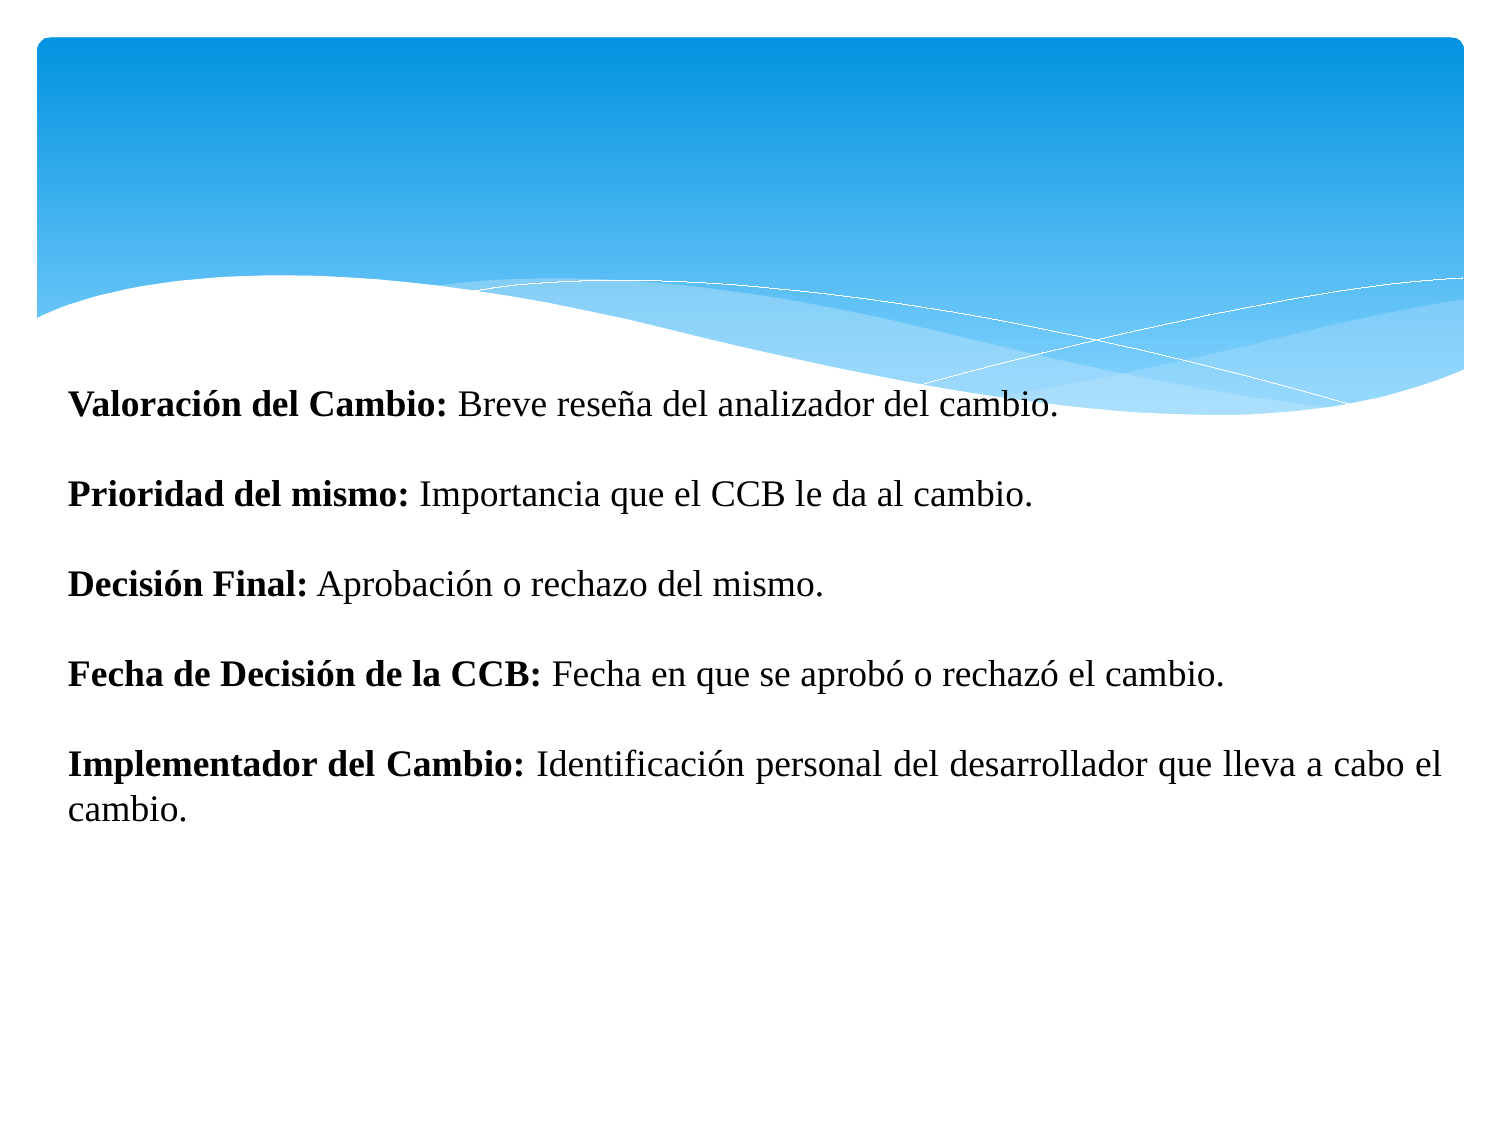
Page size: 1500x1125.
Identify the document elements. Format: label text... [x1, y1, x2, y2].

text_box Valoración del Cambio: Breve reseña del analizador del cambio. Prioridad del mismo: Importancia que el CCB le da al cambio. Decisión Final: Aprobación o rechazo del mismo. Fecha de Decisión de la CCB: Fecha en que se aprobó o rechazó el cambio. Implementador del Cambio: Identificación personal del desarrollador que lleva a cabo el cambio. [53, 326, 1459, 836]
